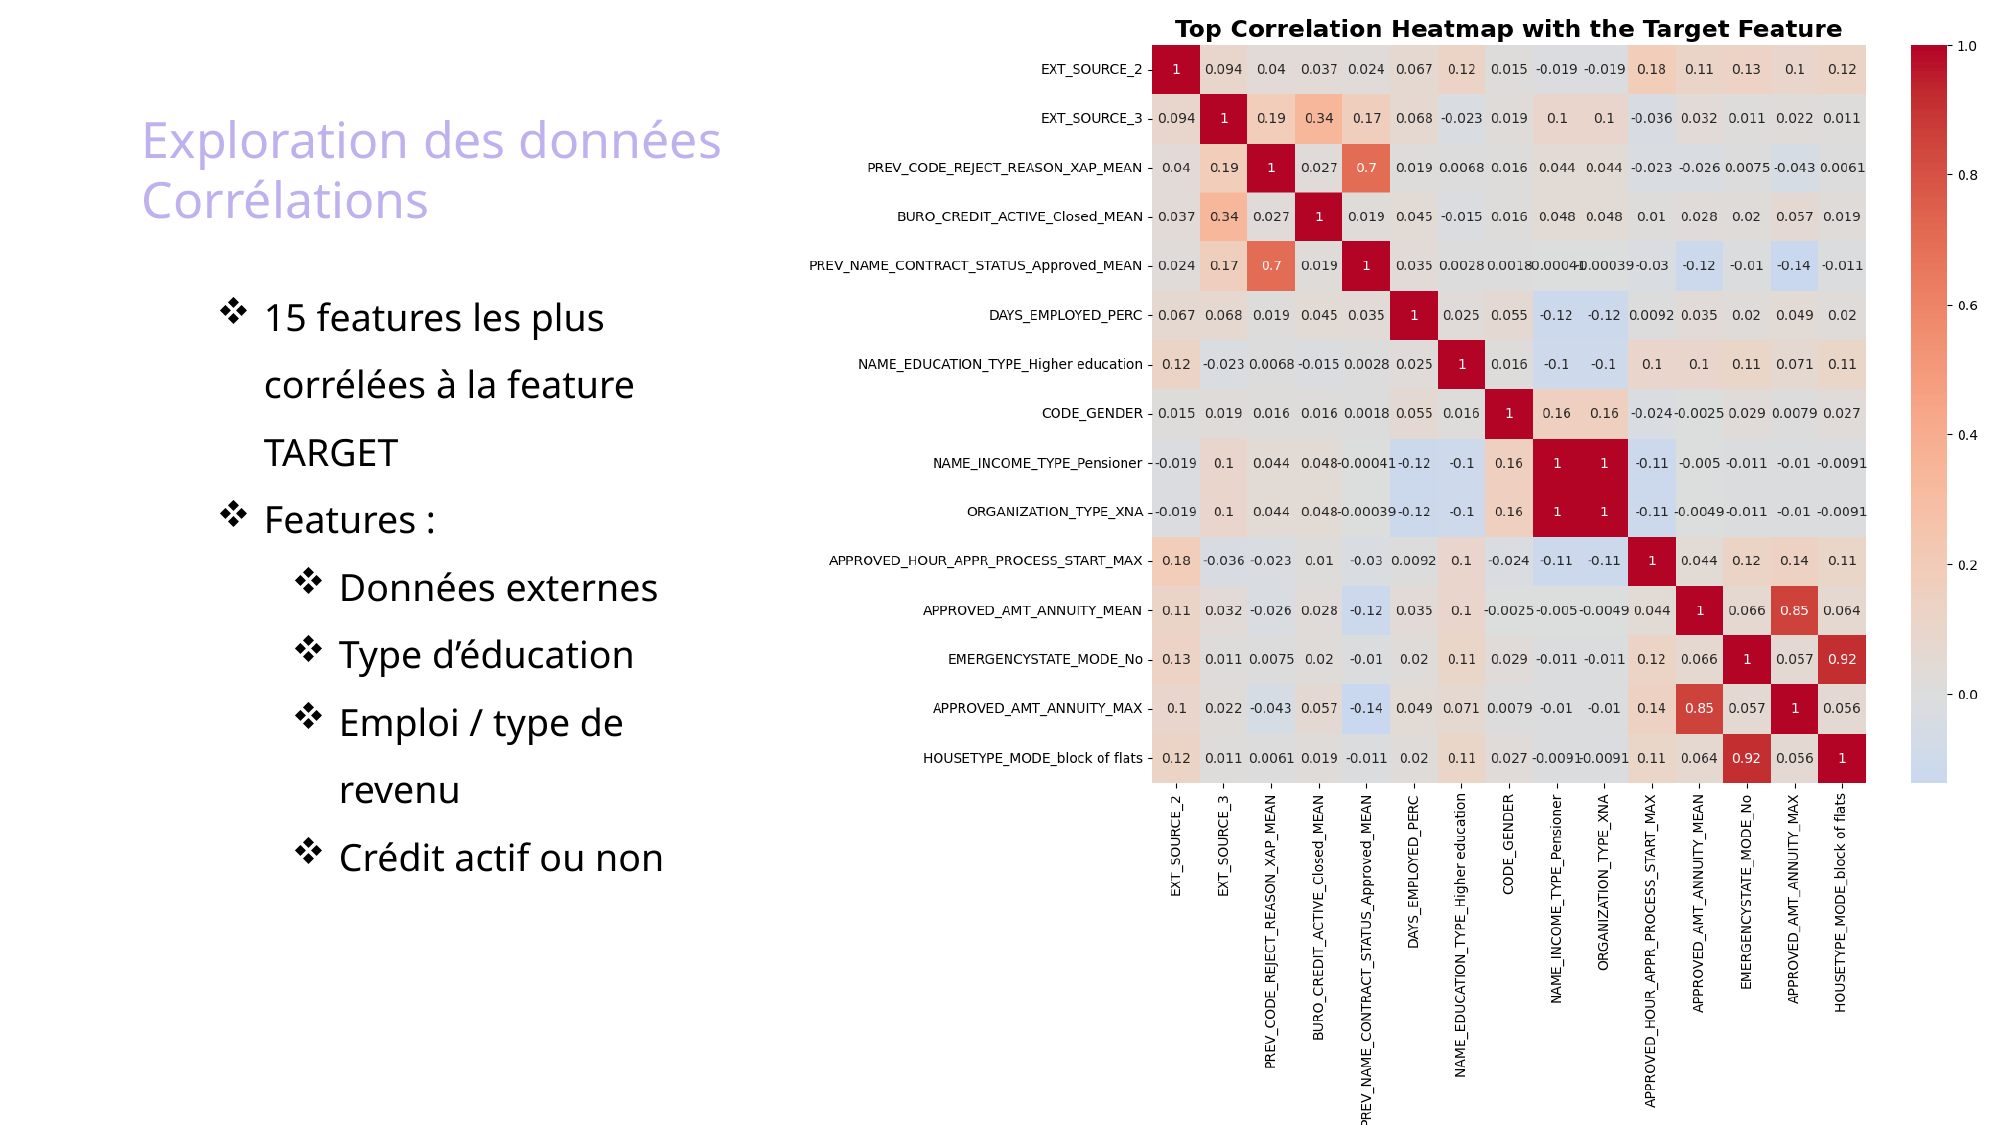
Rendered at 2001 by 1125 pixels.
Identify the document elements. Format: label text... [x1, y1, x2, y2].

picture [799, 9, 1986, 1125]
text_box 15 features les plus corrélées à la feature TARGET Features : Données externes Type d’éducation Emploi / type de revenu Crédit actif ou non [127, 263, 766, 886]
text_box Exploration des données Corrélations [127, 100, 799, 236]
